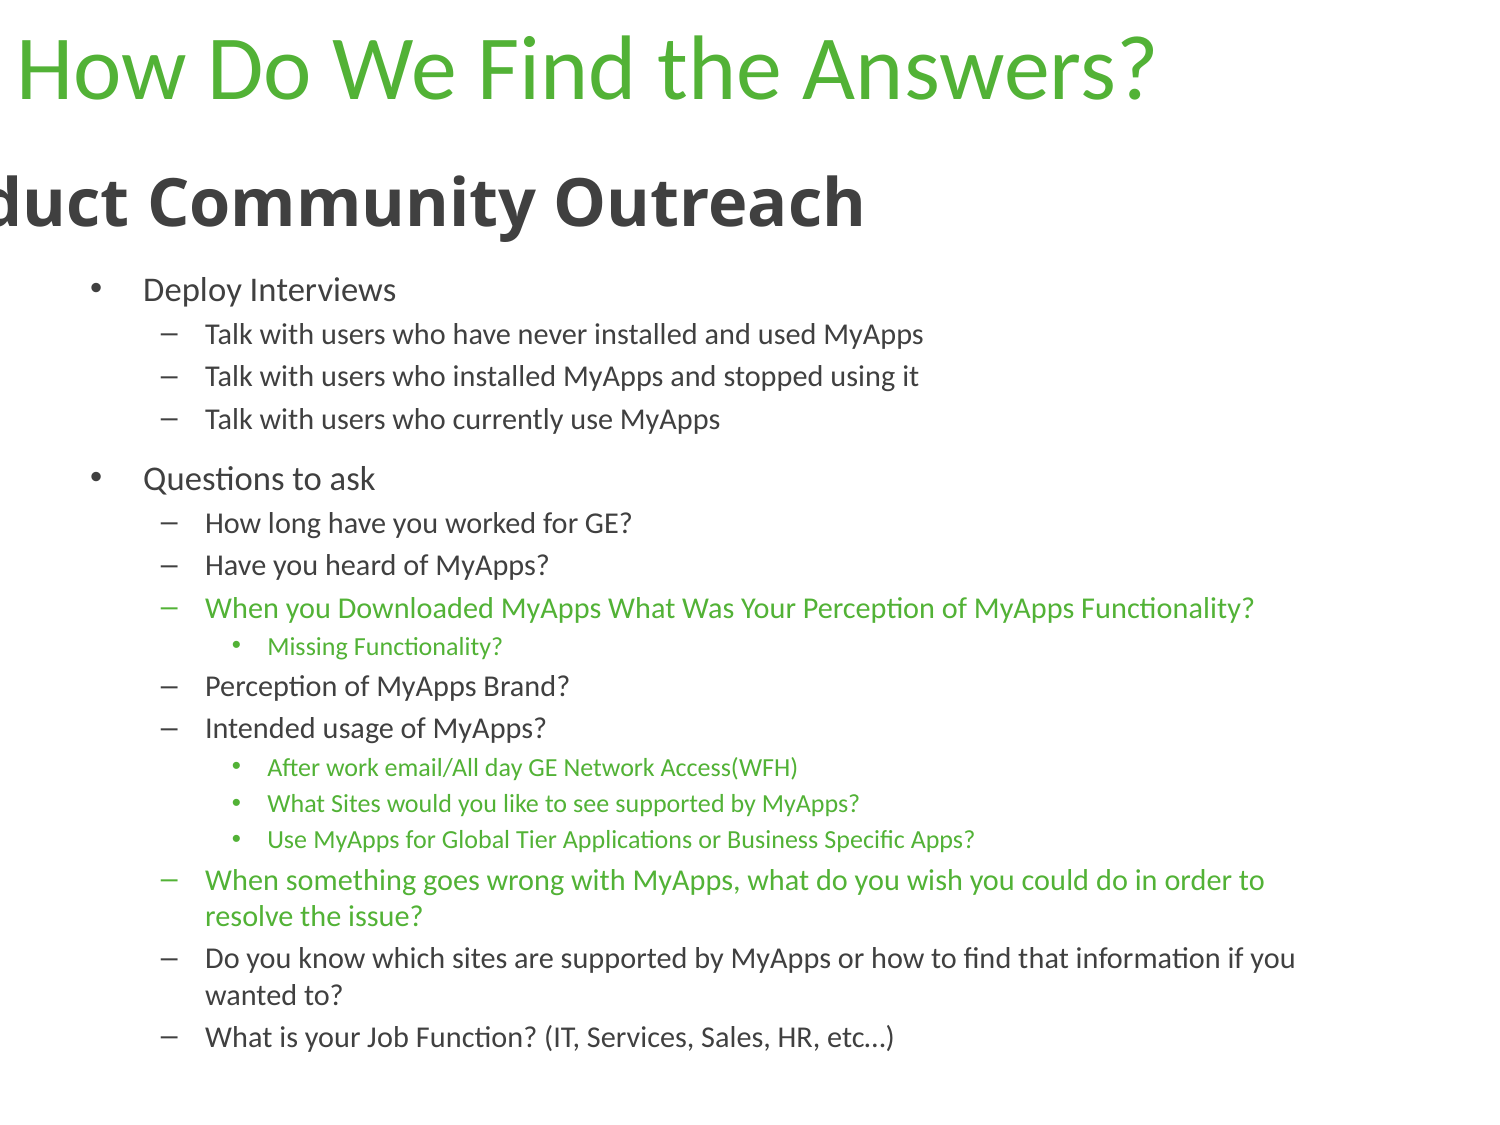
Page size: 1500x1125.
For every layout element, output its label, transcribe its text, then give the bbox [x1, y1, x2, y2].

text_box Conduct Community Outreach [0, 152, 882, 247]
title How Do We Find the Answers? [1, 0, 1352, 126]
list Deploy Interviews Talk with users who have never installed and used MyApps Talk with users who installed MyApps and stopped using it Talk with users who currently use MyApps Questions to ask How long have you worked for GE? Have you heard of MyApps? When you Downloaded MyApps What Was Your Perception of MyApps Functionality? Missing Functionality? Perception of MyApps Brand? Intended usage of MyApps? After work email/All day GE Network Access(WFH) What Sites would you like to see supported by MyApps? Use MyApps for Global Tier Applications or Business Specific Apps? When something goes wrong with MyApps, what do you wish you could do in order to resolve the issue? Do you know which sites are supported by MyApps or how to find that information if you wanted to? What is your Job Function? (IT, Services, Sales, HR, etc…) [75, 235, 1369, 1063]
